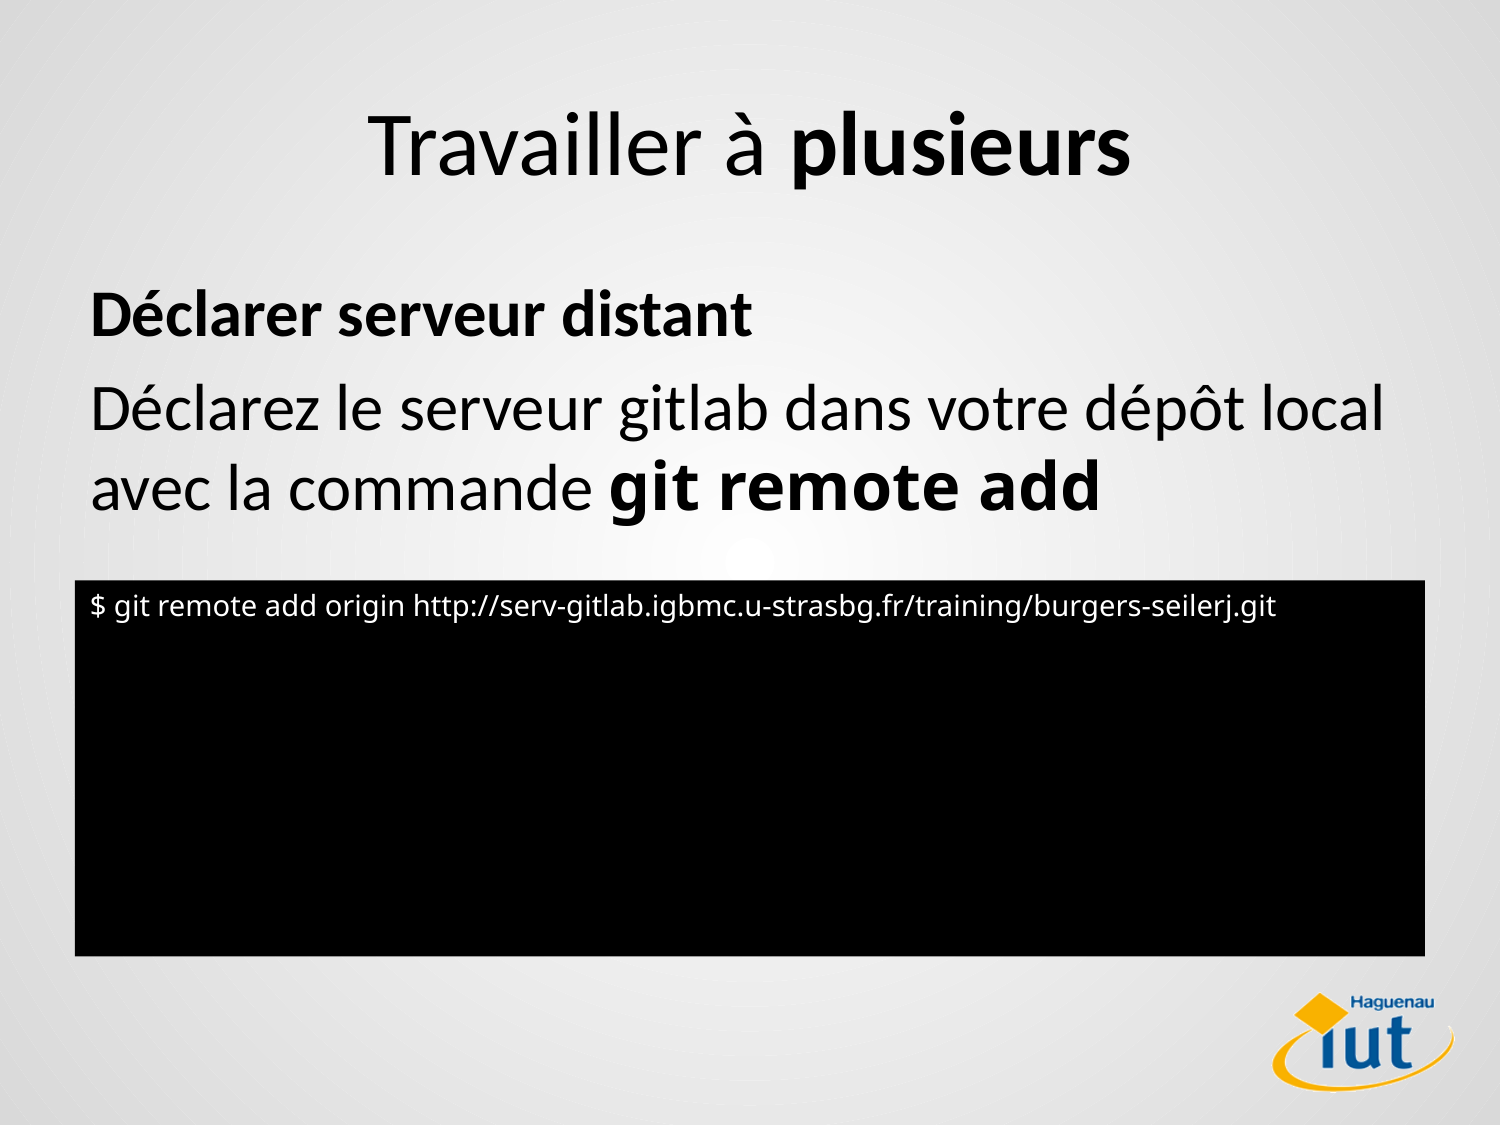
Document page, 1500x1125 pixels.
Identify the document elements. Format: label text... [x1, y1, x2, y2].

title Travailler à plusieurs [75, 45, 1425, 233]
list Déclarer serveur distant Déclarez le serveur gitlab dans votre dépôt local avec la commande git remote add [75, 262, 1425, 562]
text_box $ git remote add origin http://serv-gitlab.igbmc.u-strasbg.fr/training/burgers-seilerj.git [74, 580, 1425, 957]
picture [1270, 992, 1456, 1094]
